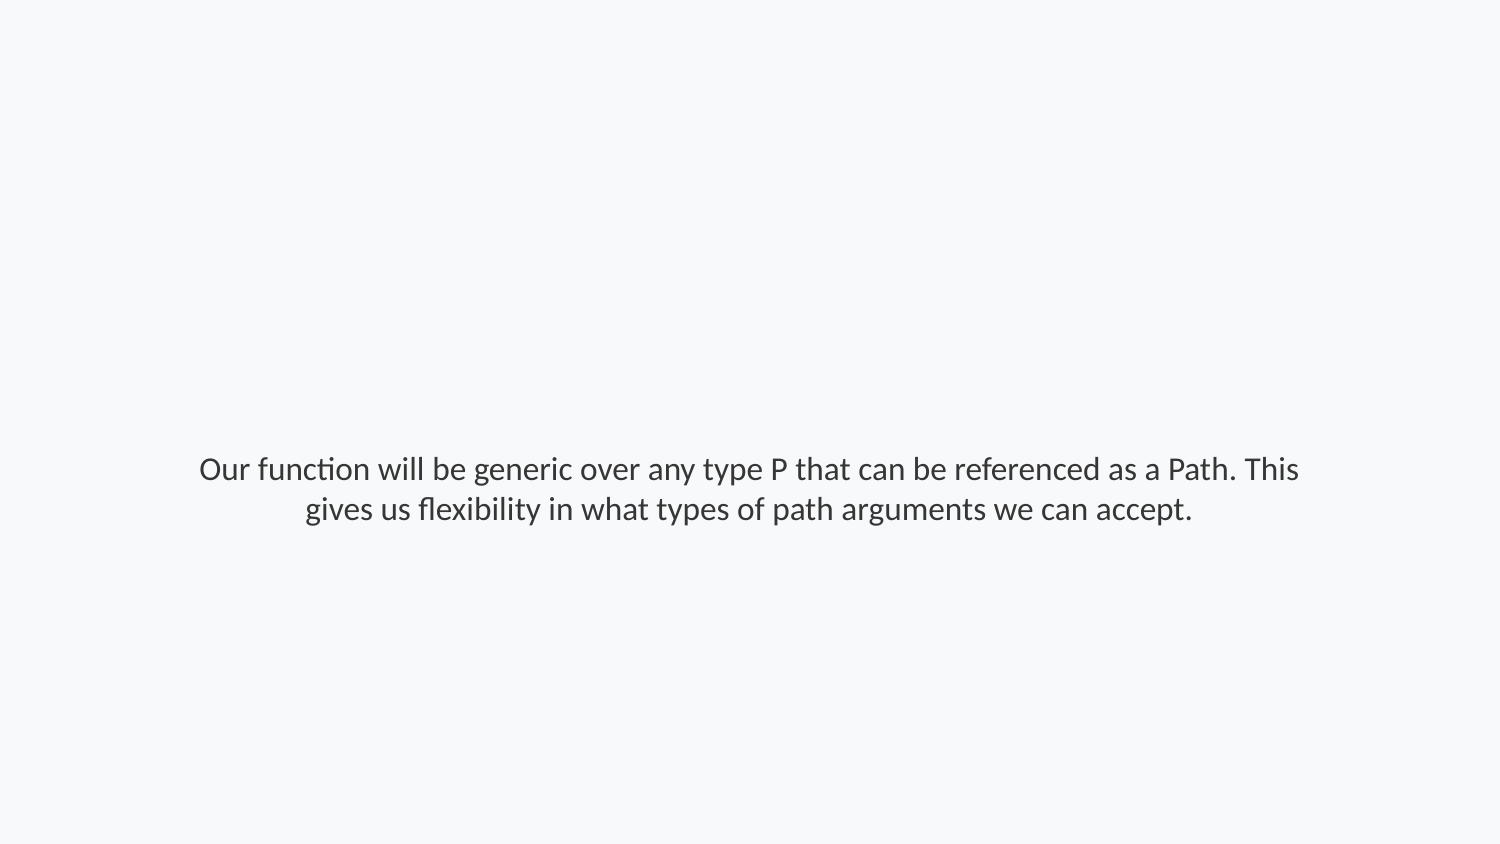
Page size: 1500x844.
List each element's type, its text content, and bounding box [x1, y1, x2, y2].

text_box Our function will be generic over any type P that can be referenced as a Path. This gives us flexibility in what types of path arguments we can accept. [149, 299, 1350, 675]
